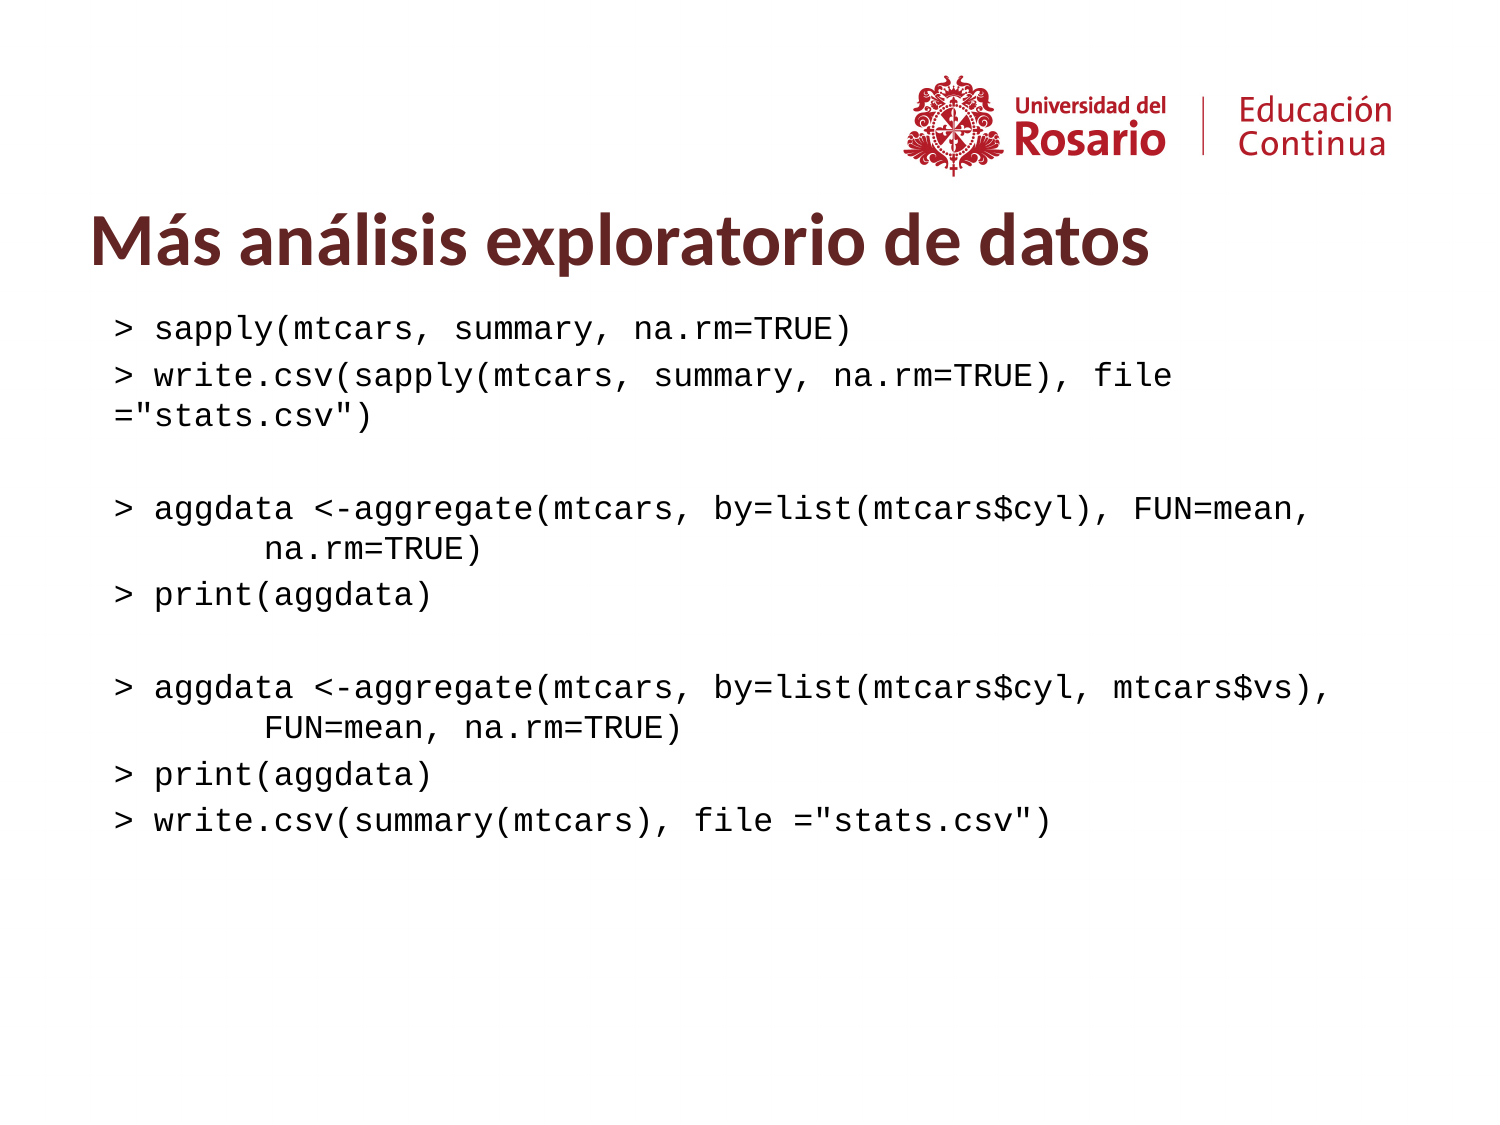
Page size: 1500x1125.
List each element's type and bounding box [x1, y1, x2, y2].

list [0, 0, 1499, 1124]
